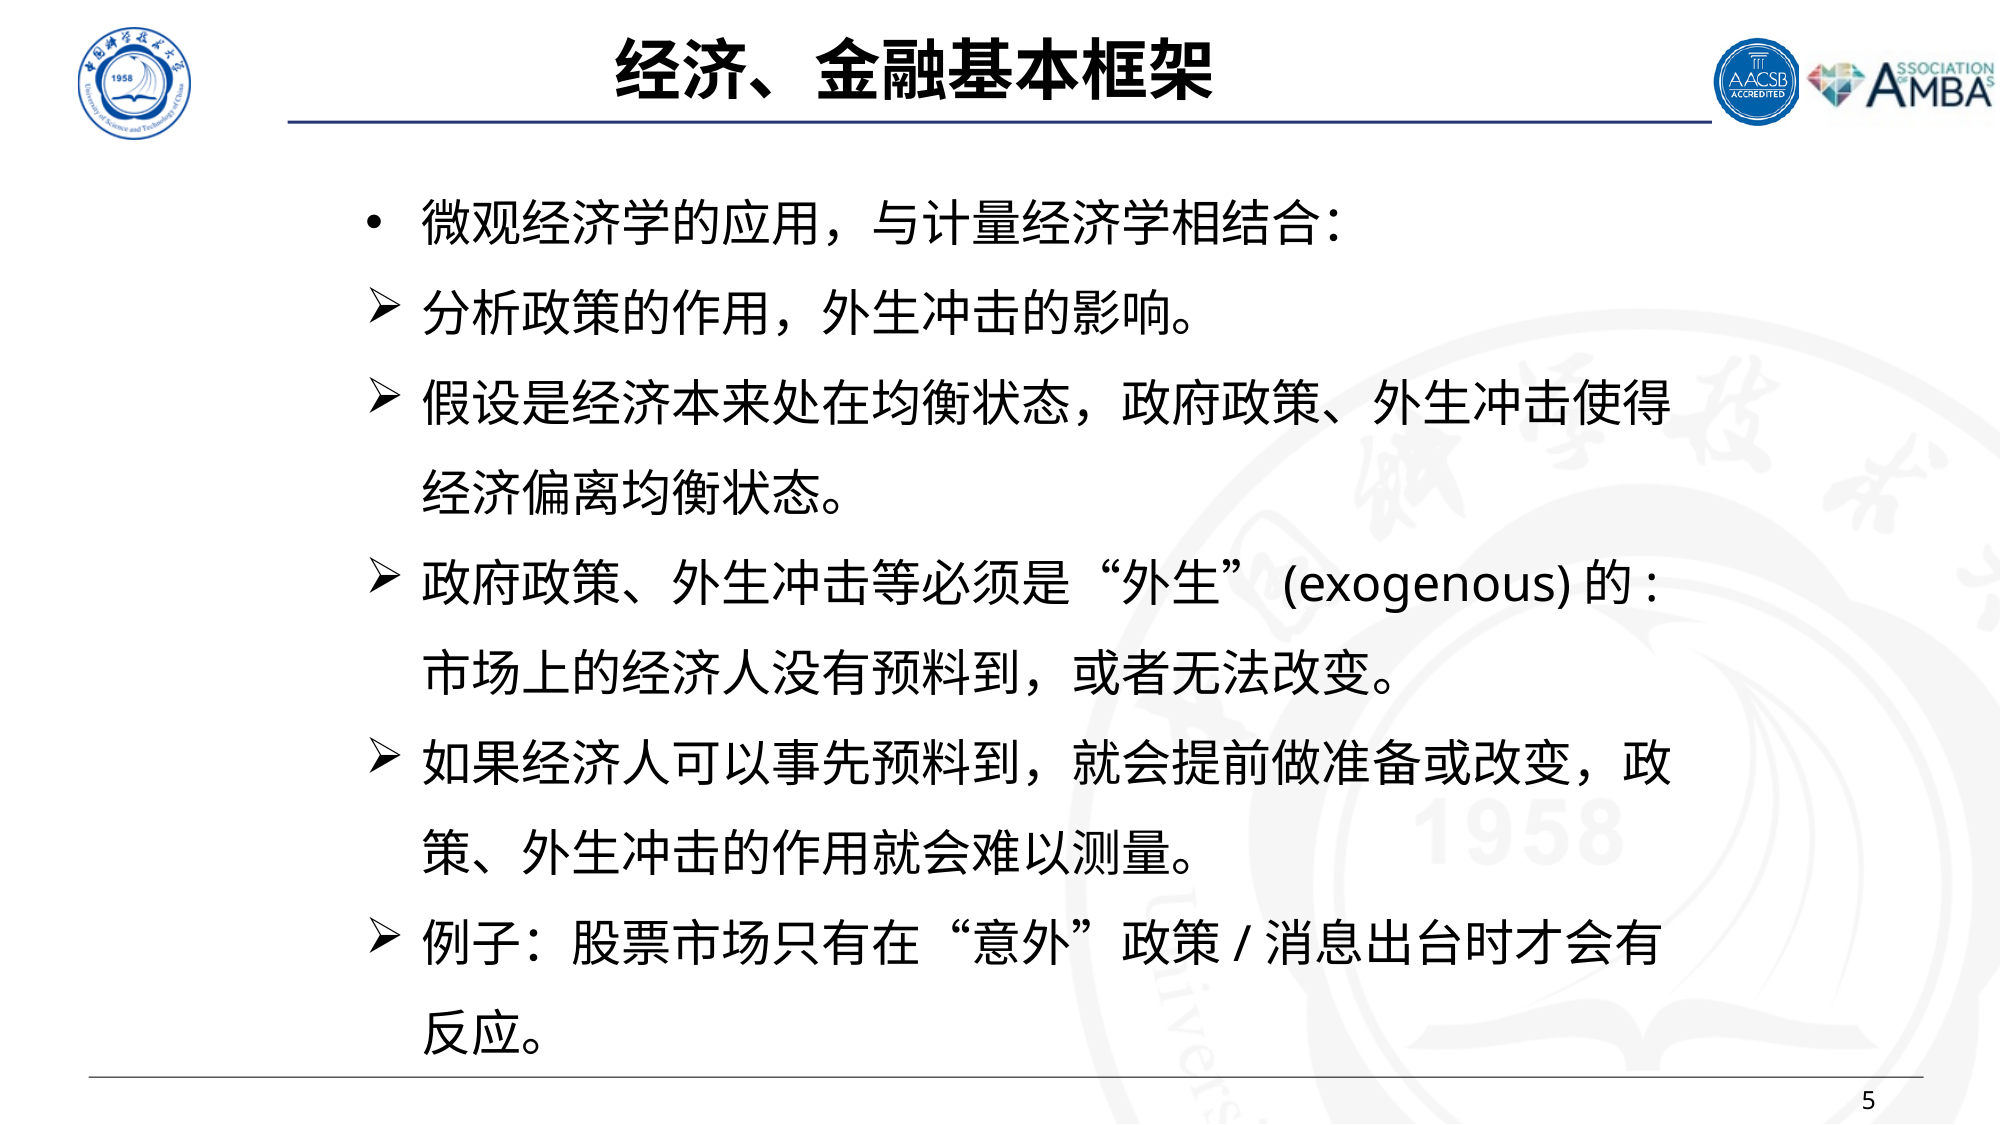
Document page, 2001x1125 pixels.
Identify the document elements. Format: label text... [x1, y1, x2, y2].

text_box 经济、金融基本框架 [489, 20, 1341, 116]
picture [77, 27, 191, 140]
text_box 微观经济学的应用，与计量经济学相结合： 分析政策的作用，外生冲击的影响。 假设是经济本来处在均衡状态，政府政策、外生冲击使得经济偏离均衡状态。 政府政策、外生冲击等必须是“外生”(exogenous)的: 市场上的经济人没有预料到，或者无法改变。 如果经济人可以事先预料到，就会提前做准备或改变，政策、外生冲击的作用就会难以测量。 例子：股票市场只有在“意外”政策/消息出台时才会有反应。 [294, 153, 1727, 1125]
picture [1712, 36, 2000, 127]
picture [1727, 308, 2000, 1124]
